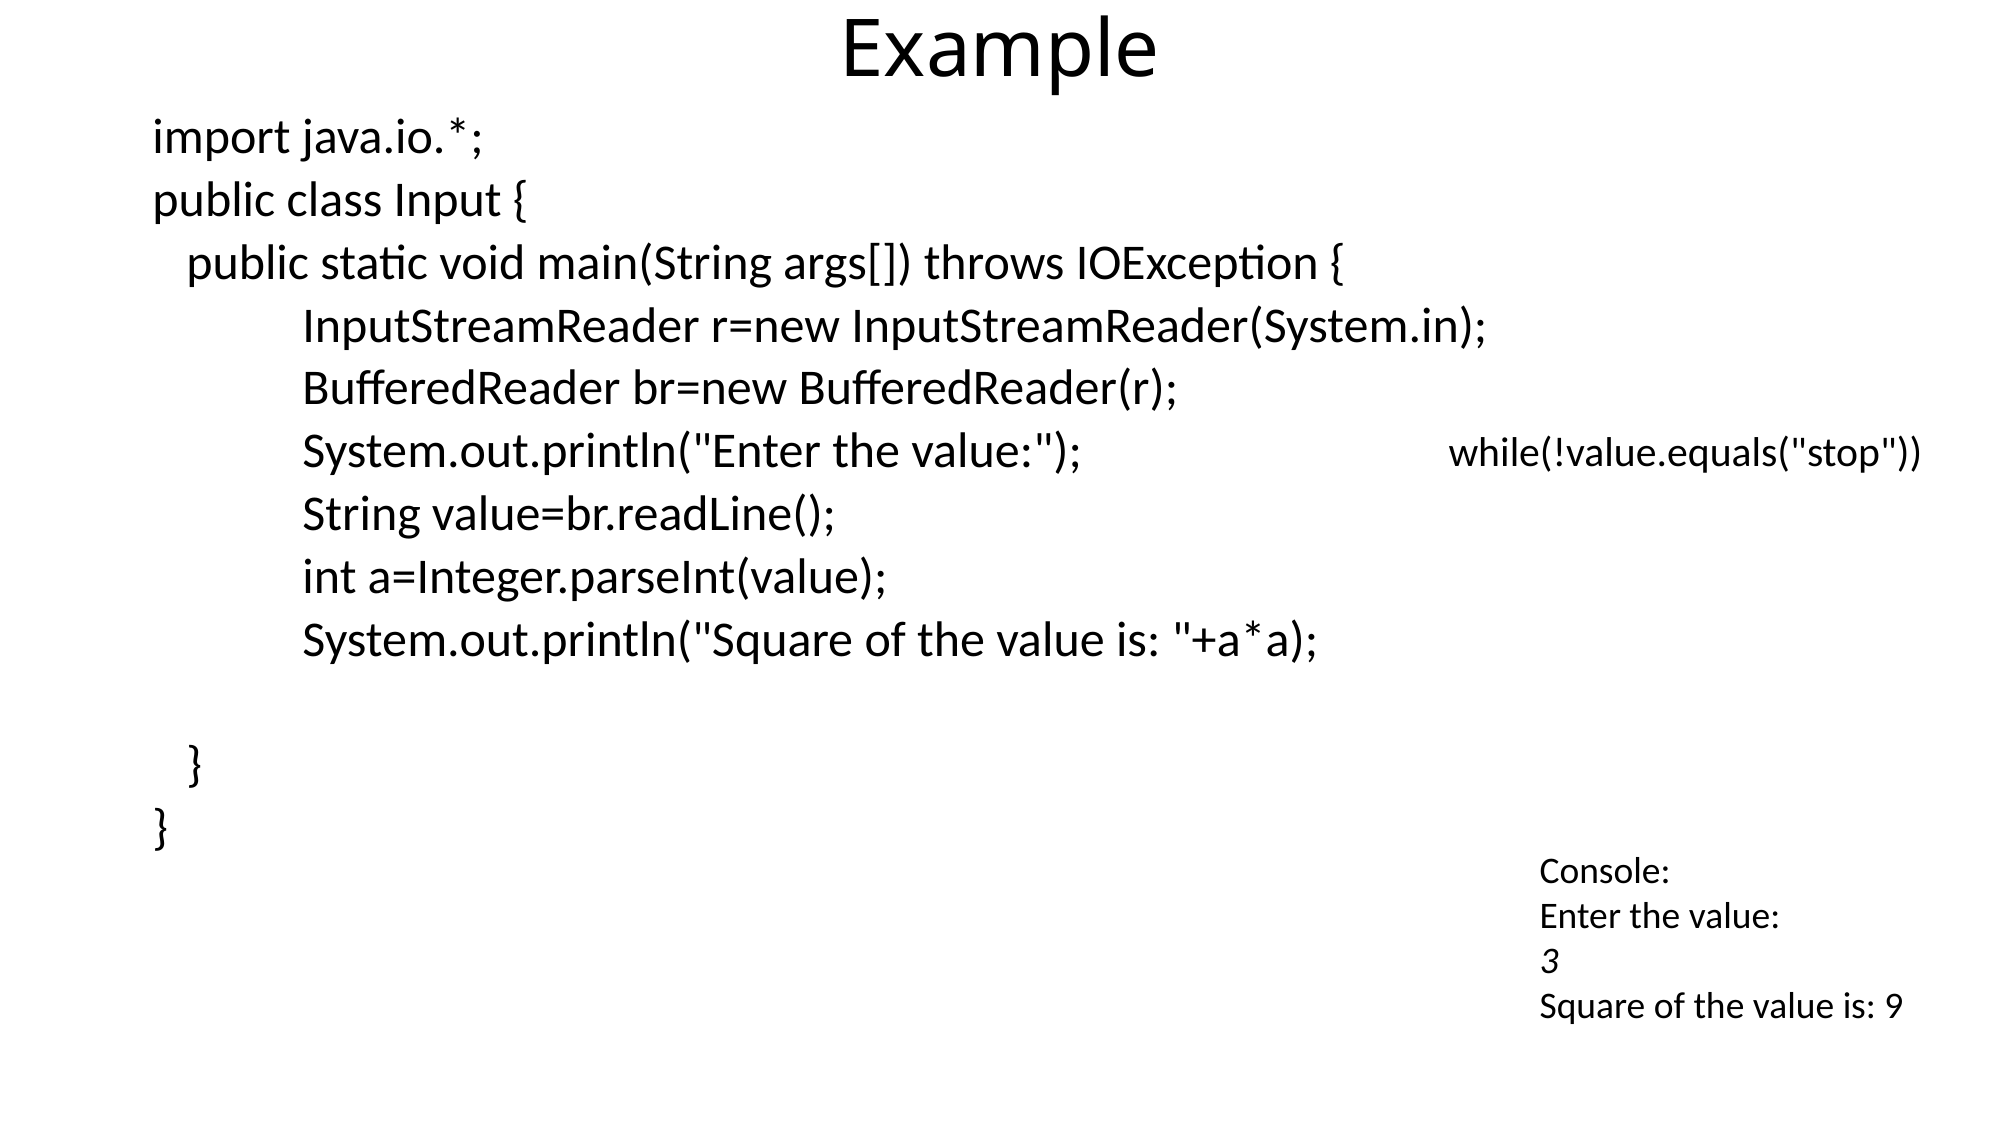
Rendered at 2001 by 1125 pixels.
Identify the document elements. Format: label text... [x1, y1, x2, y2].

list import java.io.*; public class Input { public static void main(String args[]) throws IOException { InputStreamReader r=new InputStreamReader(System.in); BufferedReader br=new BufferedReader(r); System.out.println("Enter the value:"); String value=br.readLine(); int a=Integer.parseInt(value); System.out.println("Square of the value is: "+a*a); } } [137, 112, 1863, 1070]
title Example [137, 0, 1863, 102]
text_box Console: Enter the value: 3 Square of the value is: 9 [1524, 838, 1953, 1033]
text_box while(!value.equals("stop")) [1433, 417, 1953, 483]
